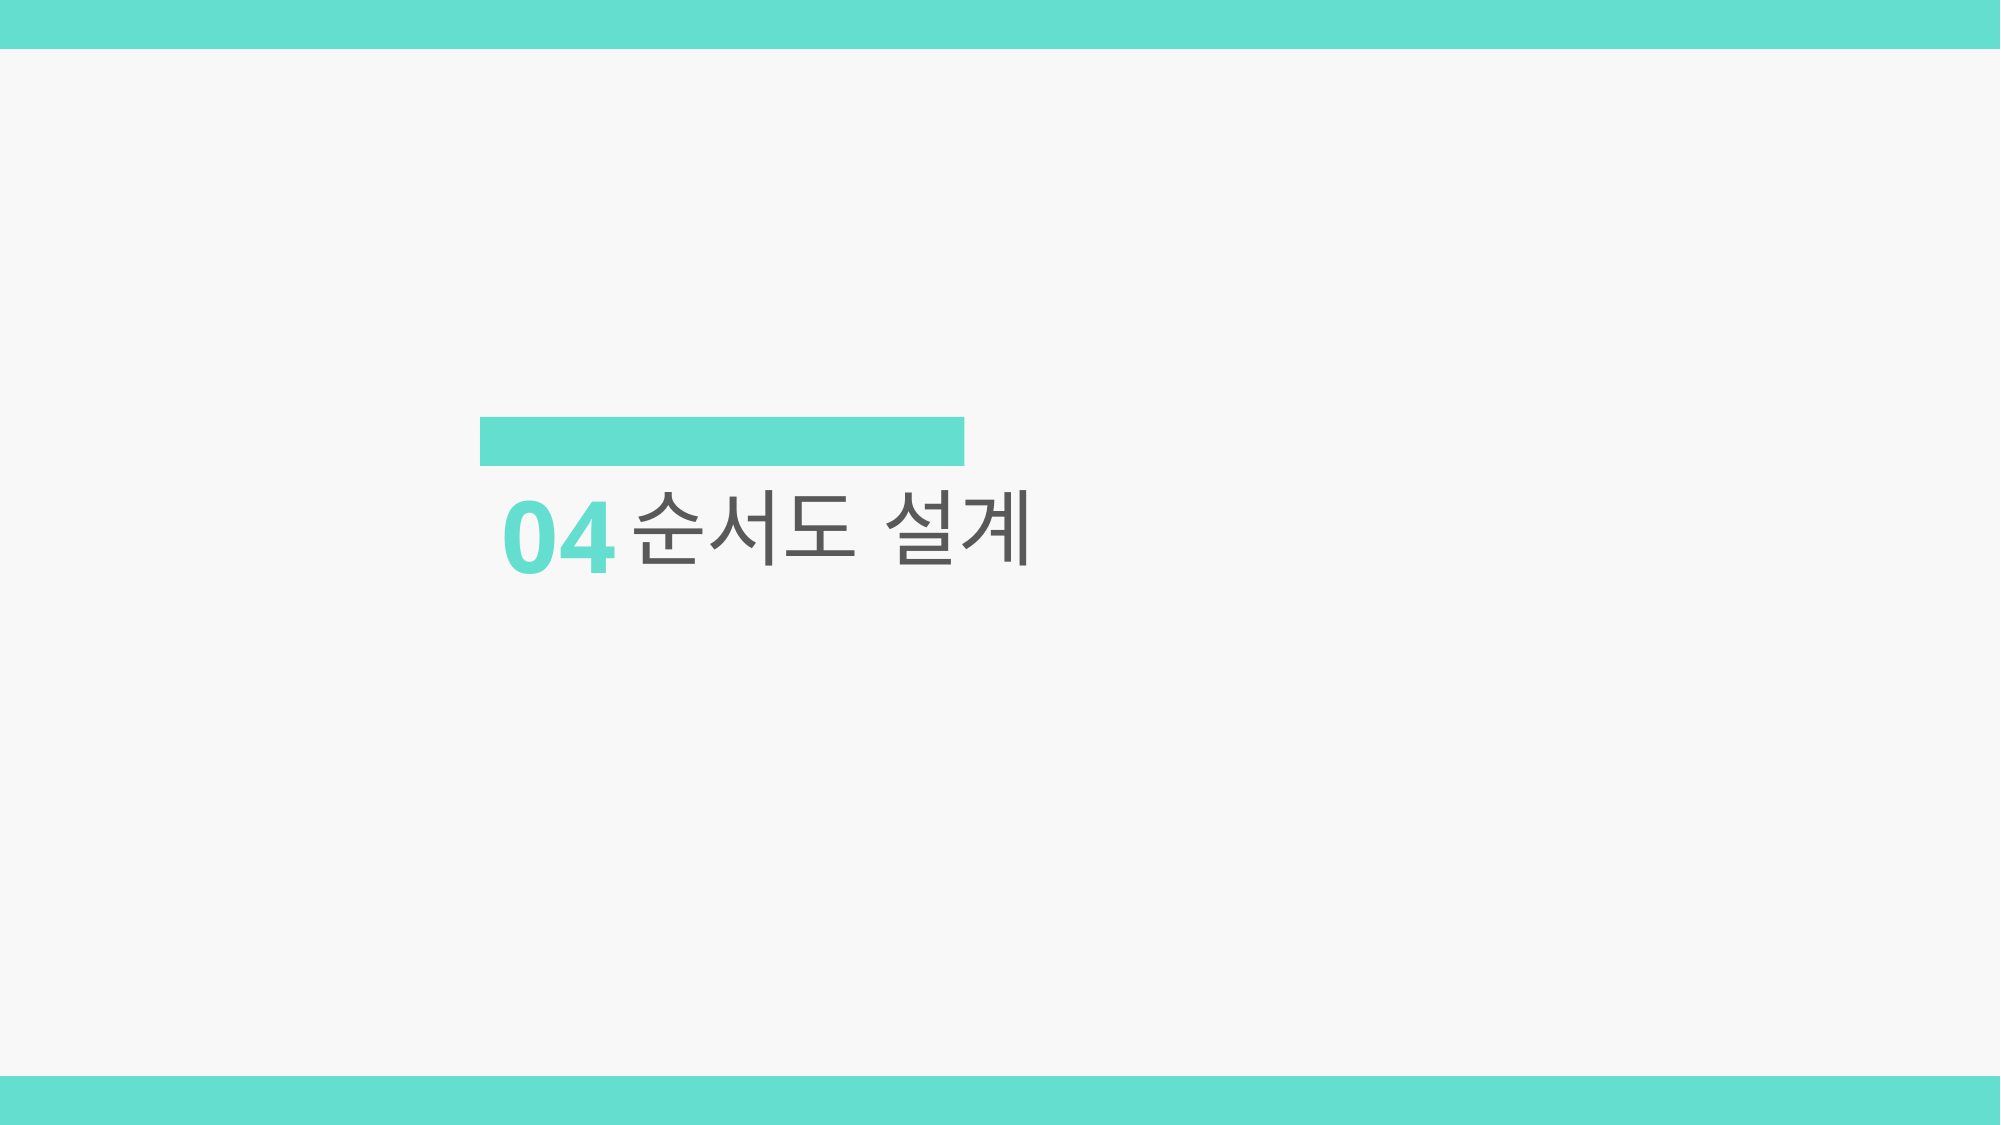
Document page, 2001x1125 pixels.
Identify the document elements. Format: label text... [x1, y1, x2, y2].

text_box [479, 416, 965, 467]
text_box 순서도 설계 [632, 468, 1056, 584]
text_box [0, 0, 2000, 50]
text_box 04 [487, 465, 632, 601]
text_box [0, 1075, 2000, 1125]
